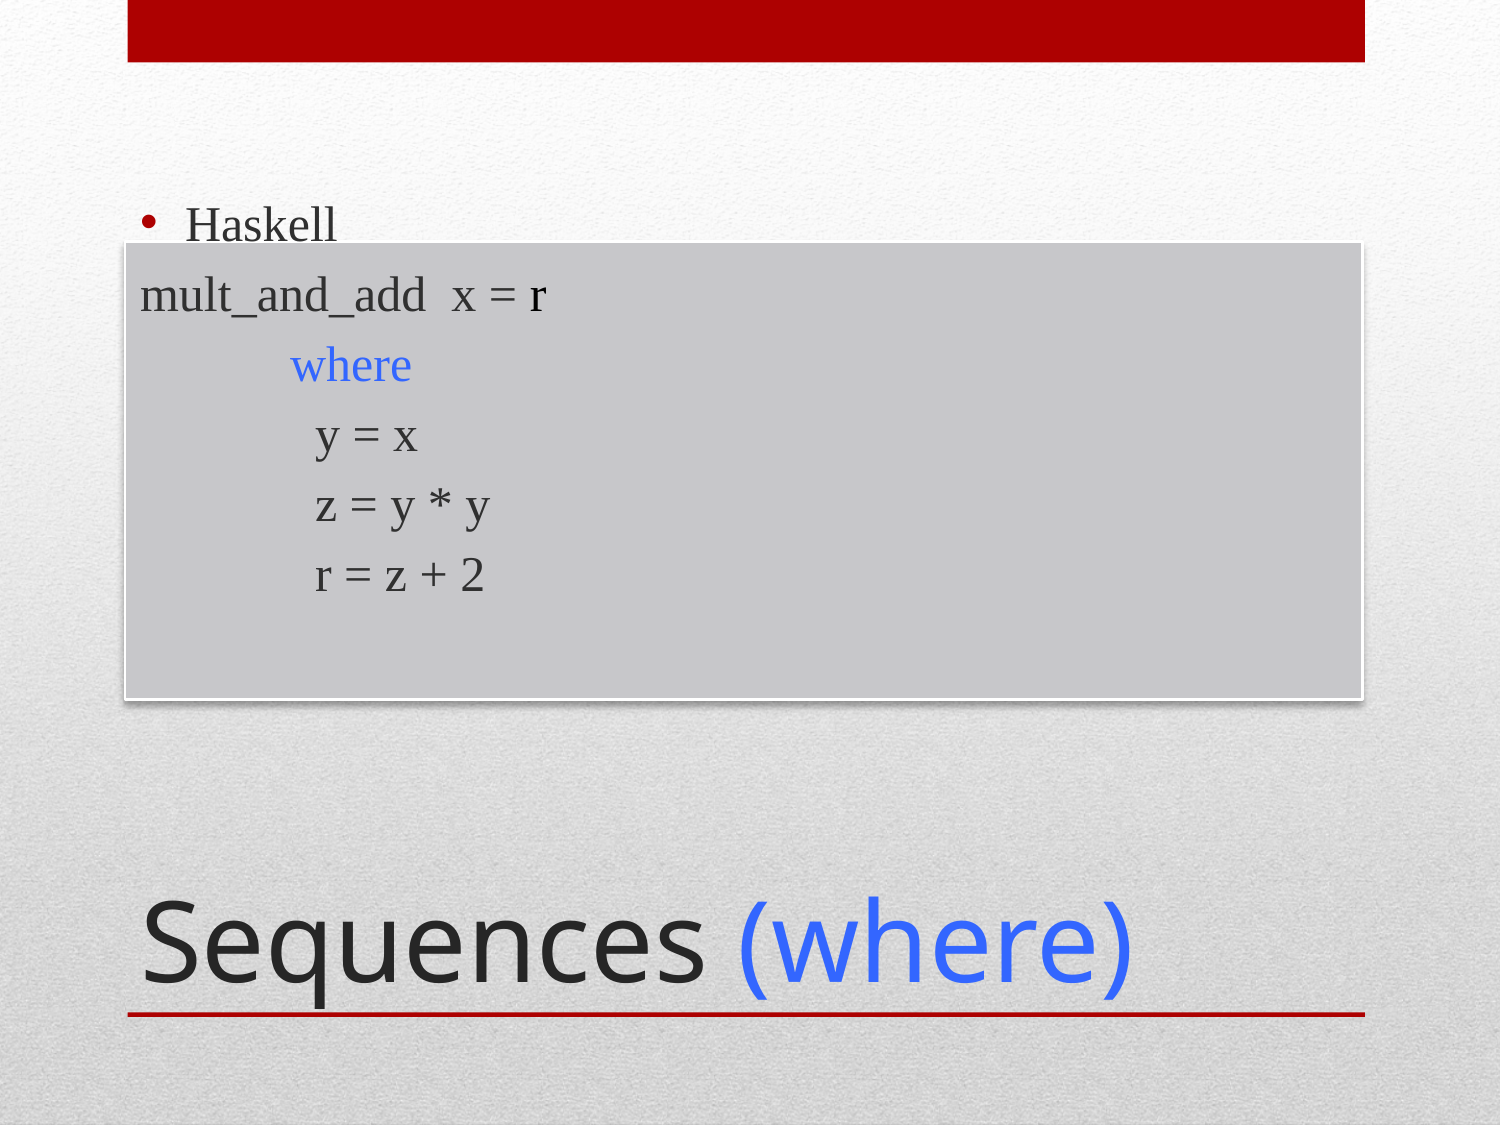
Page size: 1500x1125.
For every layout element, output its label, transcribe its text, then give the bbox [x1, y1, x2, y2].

title Sequences (where) [125, 750, 1238, 1013]
list Haskell mult_and_add x = r where y = x z = y * y r = z + 2 [125, 112, 1363, 750]
